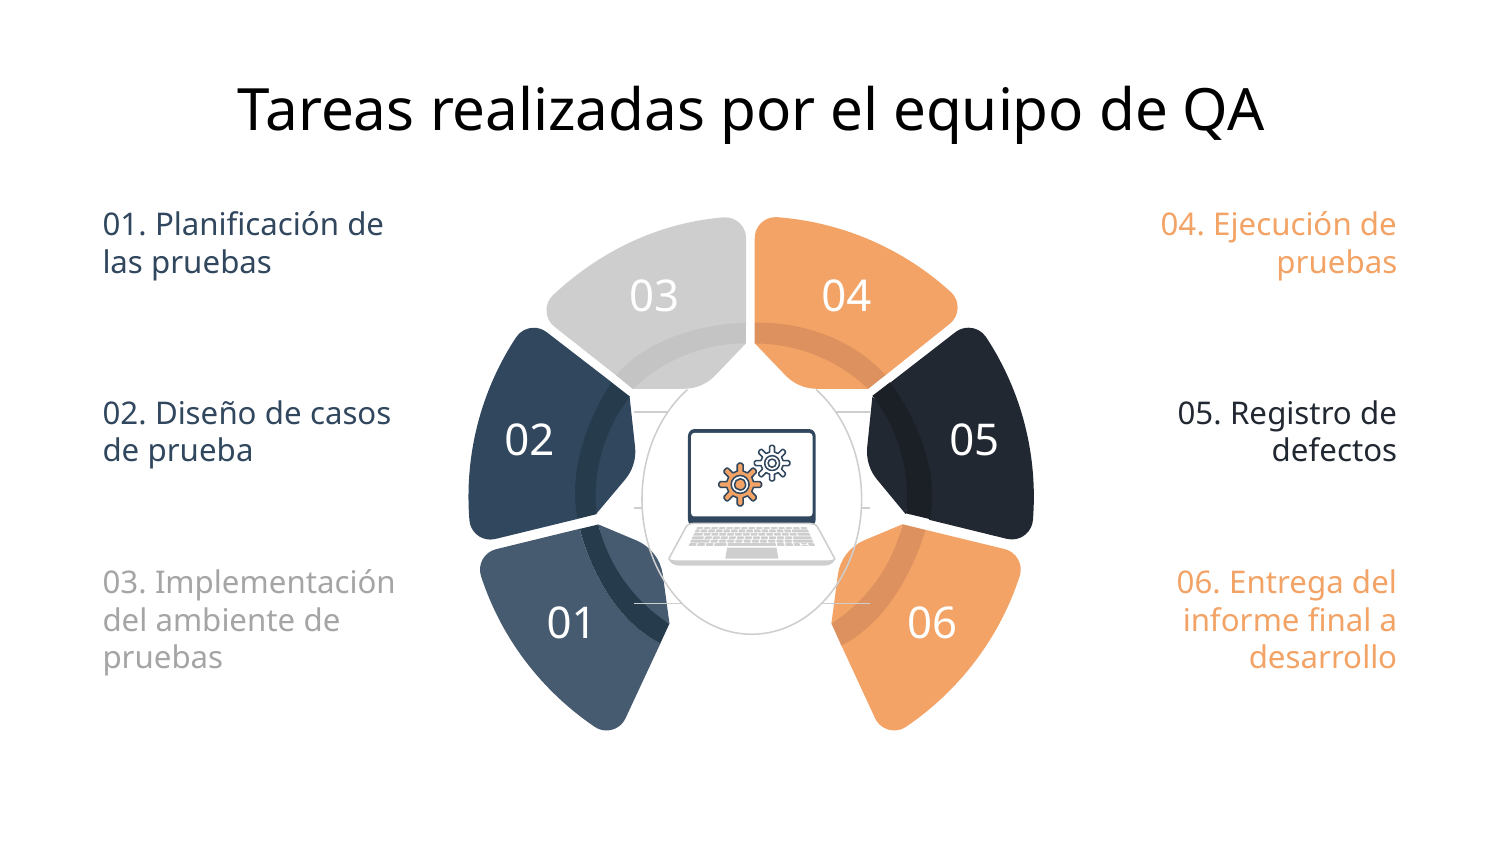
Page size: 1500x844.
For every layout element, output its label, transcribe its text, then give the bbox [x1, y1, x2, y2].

text_box 06. Entrega del informe final a desarrollo [1078, 594, 1413, 644]
text_box 01. Planificación de las pruebas [87, 217, 421, 267]
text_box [633, 389, 871, 635]
text_box 04. Ejecución de pruebas [1078, 217, 1413, 267]
text_box 02. Diseño de casos de prueba [87, 405, 421, 455]
text_box Tareas realizadas por el equipo de QA [117, 67, 1385, 147]
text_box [464, 216, 1039, 731]
text_box 05. Registro de defectos [1078, 405, 1413, 455]
text_box 03. Implementación del ambiente de pruebas [87, 594, 421, 644]
